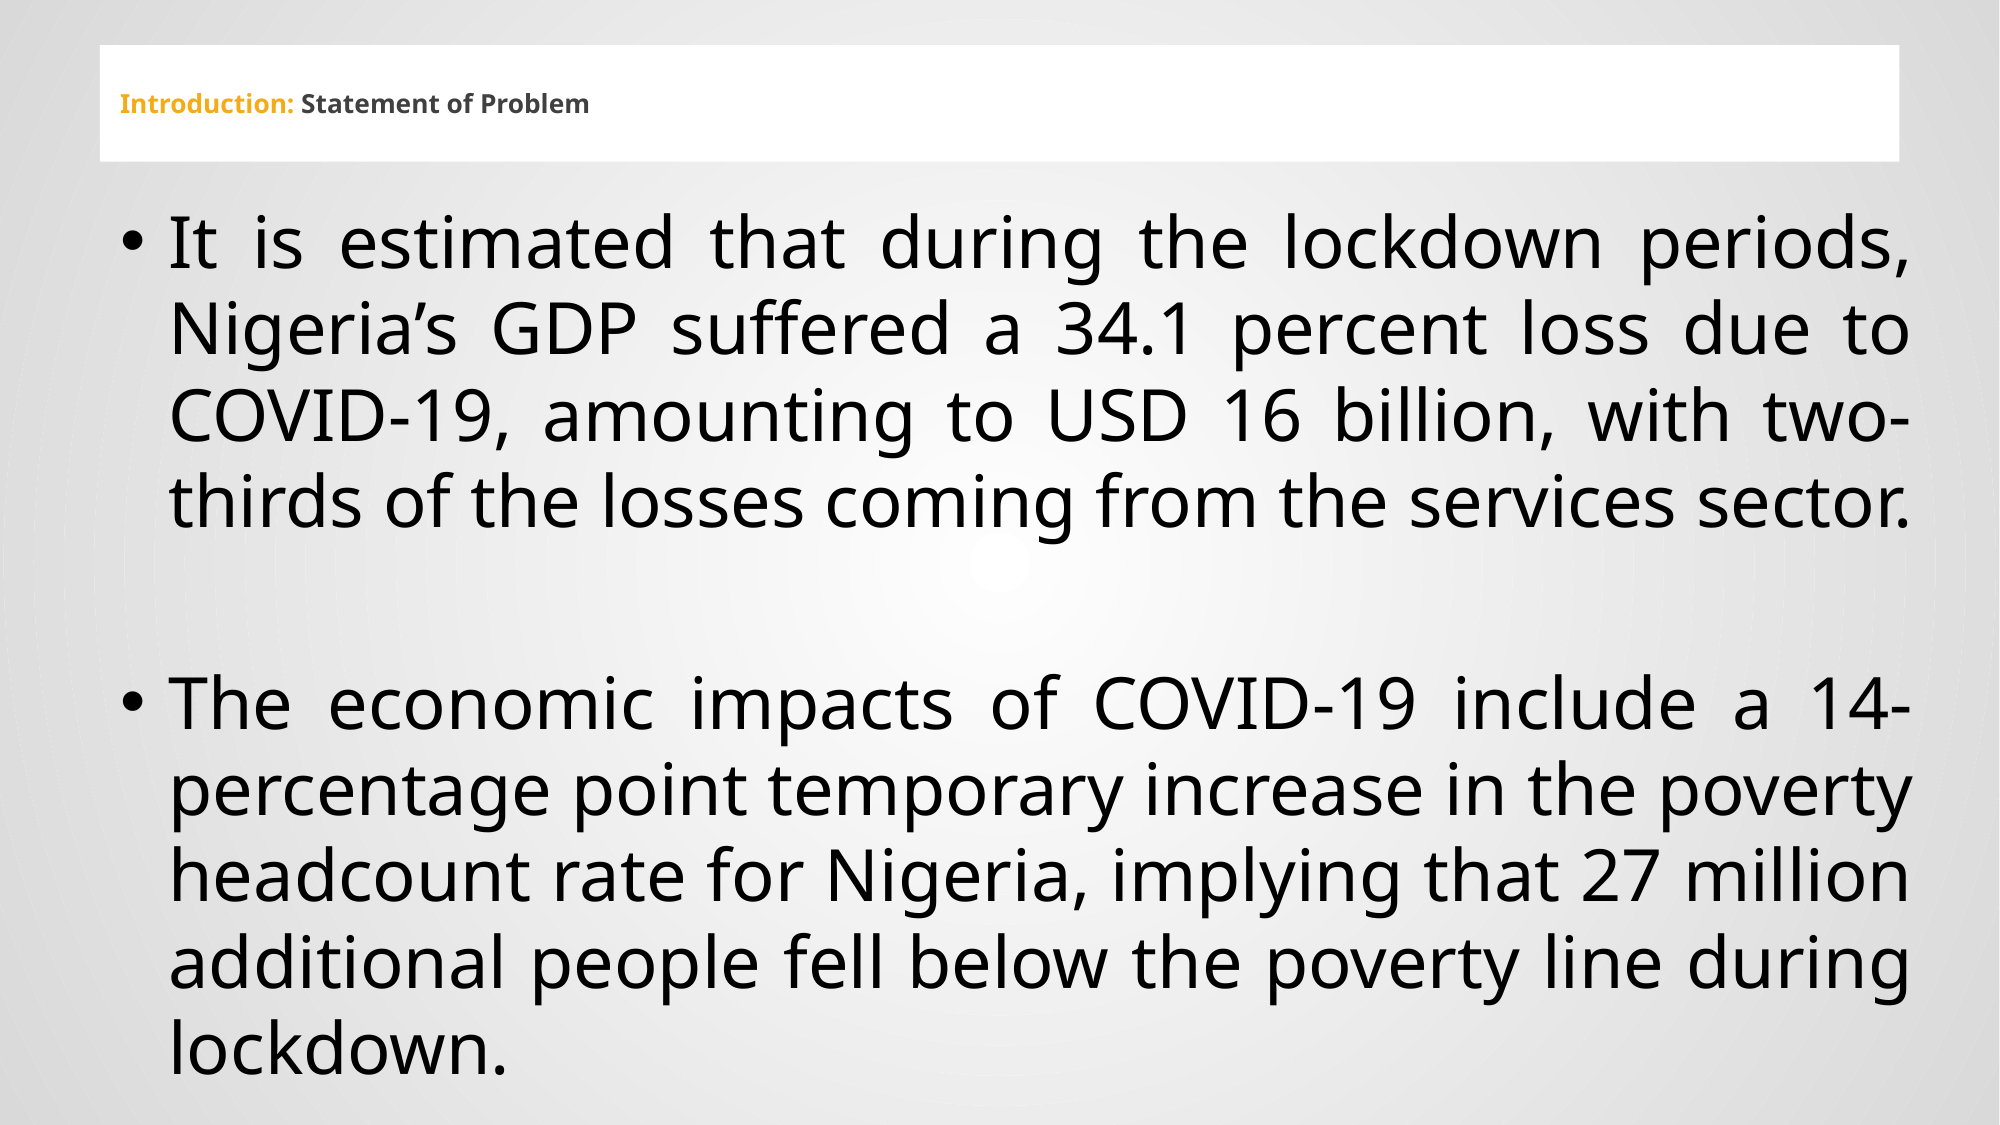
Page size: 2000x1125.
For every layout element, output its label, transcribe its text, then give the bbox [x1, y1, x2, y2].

title Introduction: Statement of Problem [99, 45, 1900, 162]
list It is estimated that during the lockdown periods, Nigeria’s GDP suffered a 34.1 percent loss due to COVID-19, amounting to USD 16 billion, with two-thirds of the losses coming from the services sector. The economic impacts of COVID-19 include a 14-percentage point temporary increase in the poverty headcount rate for Nigeria, implying that 27 million additional people fell below the poverty line during lockdown. [99, 186, 1933, 1125]
